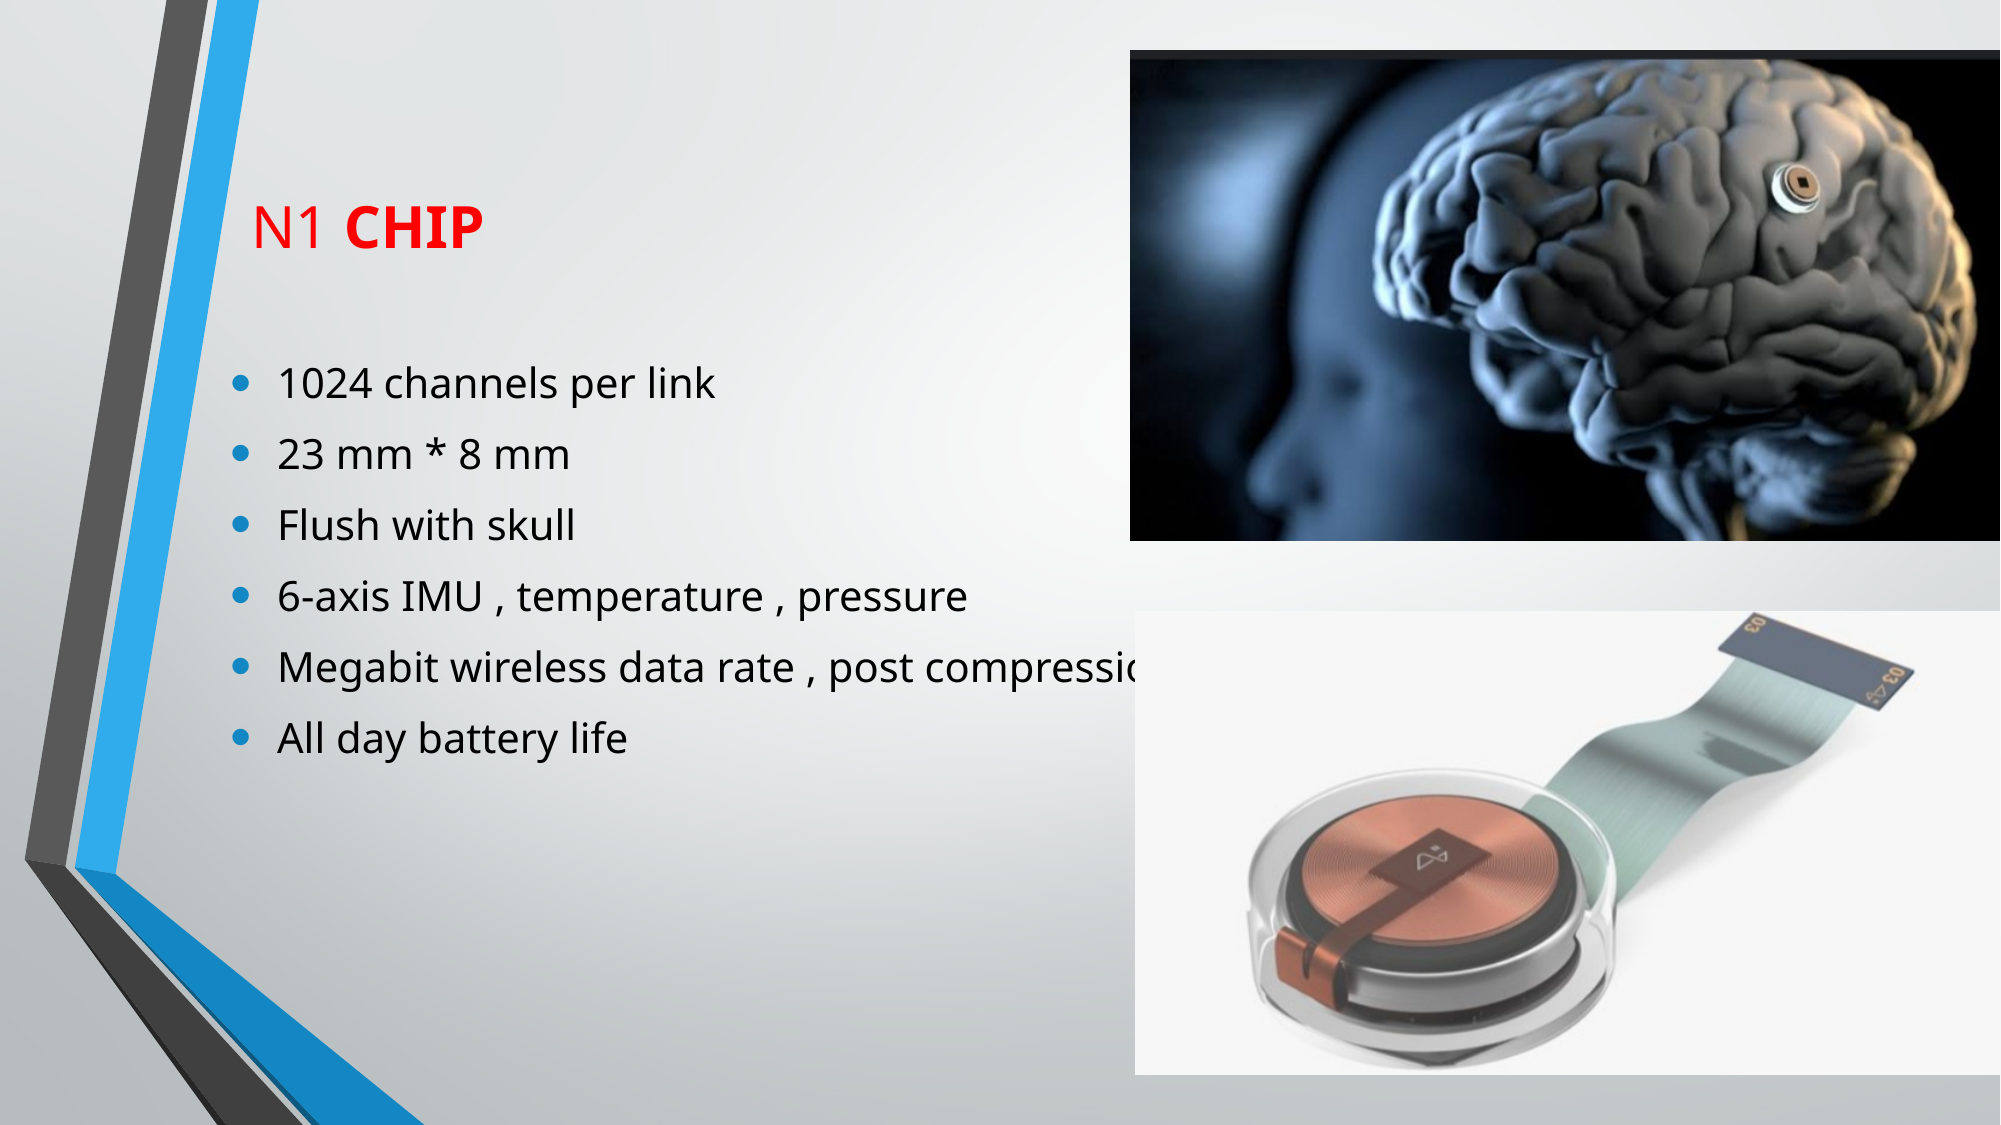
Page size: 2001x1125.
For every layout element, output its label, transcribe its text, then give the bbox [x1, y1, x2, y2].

list 1024 channels per link 23 mm * 8 mm Flush with skull 6-axis IMU , temperature , pressure Megabit wireless data rate , post compression All day battery life [215, 417, 1196, 844]
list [1130, 49, 2000, 541]
title N1 CHIP [152, 141, 584, 309]
picture [1135, 611, 2000, 1075]
